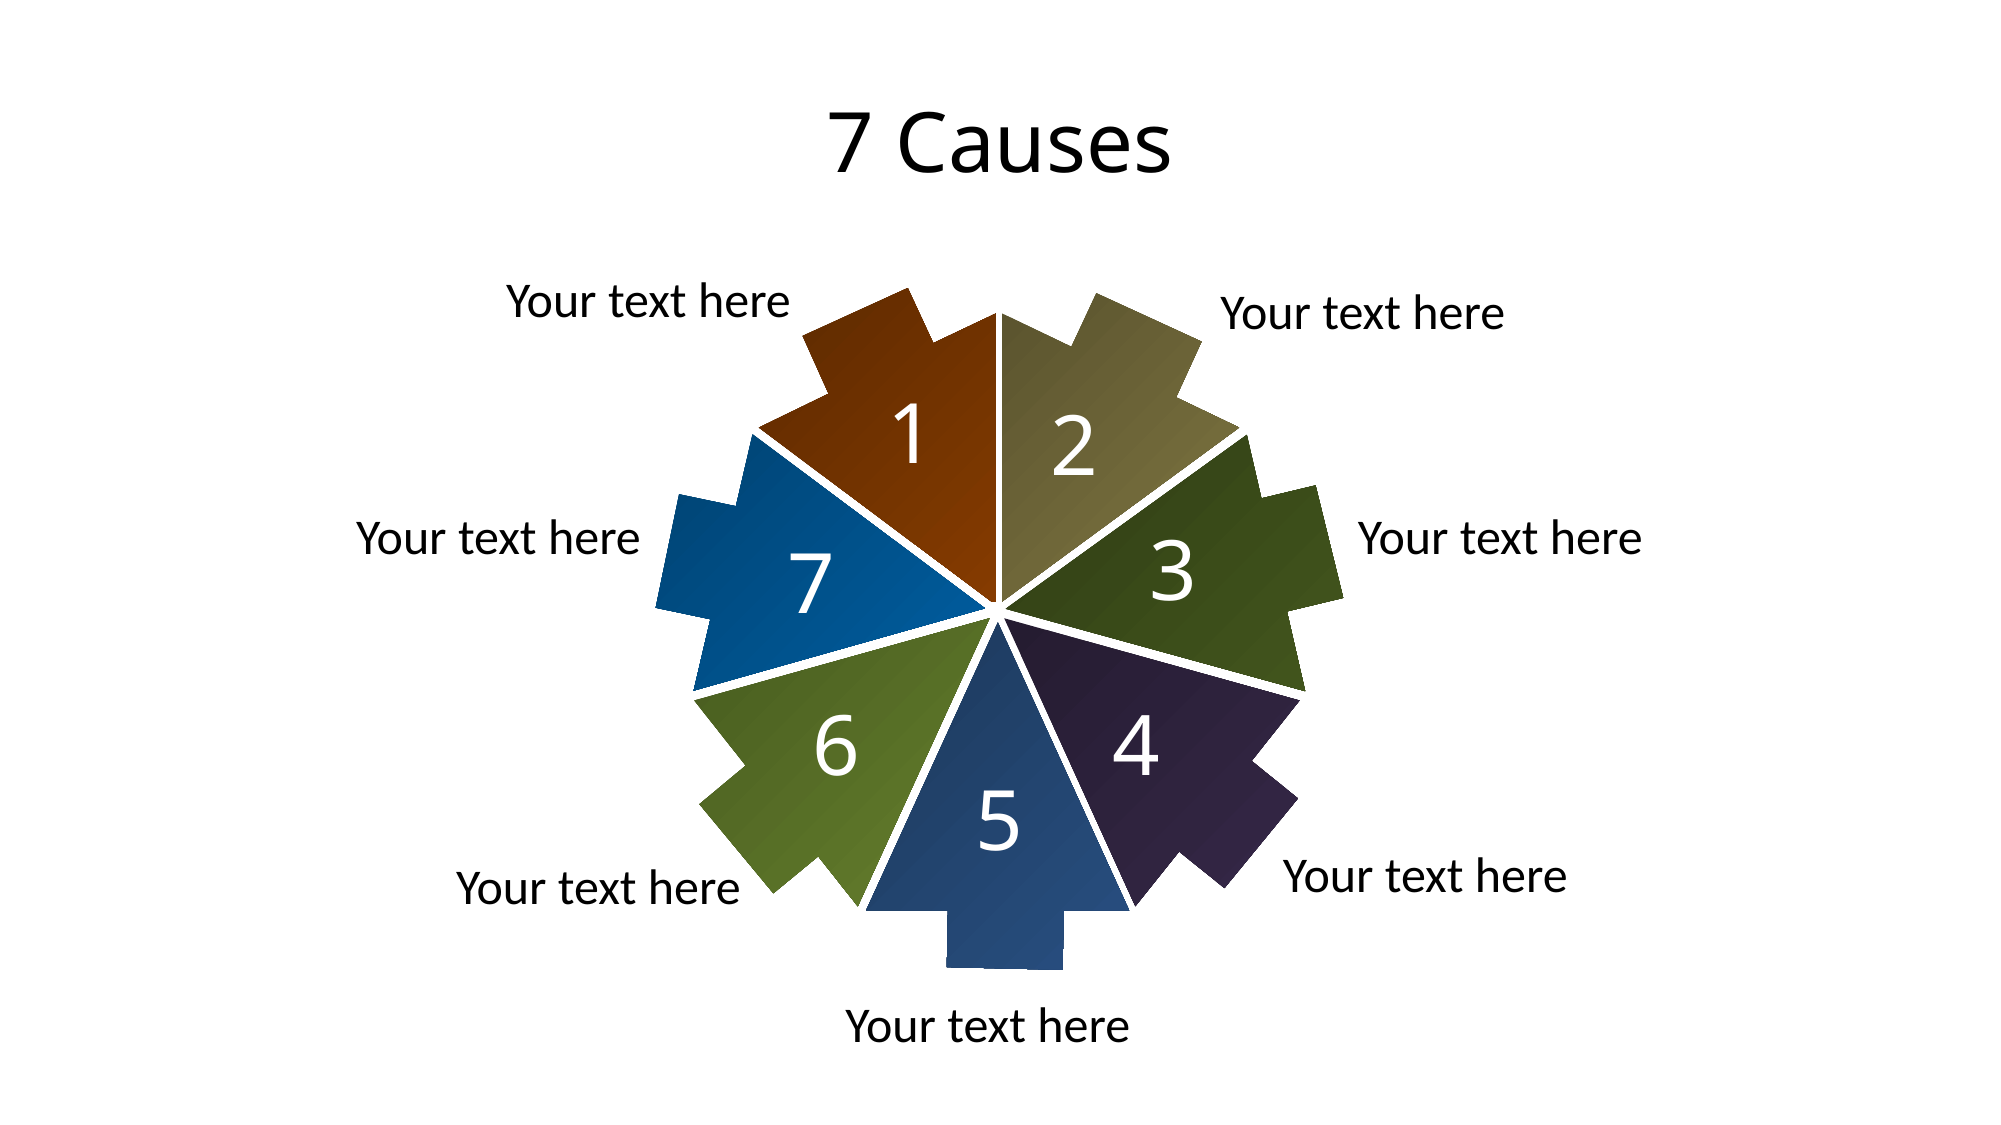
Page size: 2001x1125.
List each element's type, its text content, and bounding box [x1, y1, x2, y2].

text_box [1005, 434, 1744, 692]
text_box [1001, 272, 1606, 437]
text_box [1003, 617, 1669, 911]
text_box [830, 622, 1231, 1061]
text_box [255, 434, 986, 691]
title 7 Causes [99, 45, 1900, 233]
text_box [405, 259, 996, 602]
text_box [355, 693, 990, 924]
